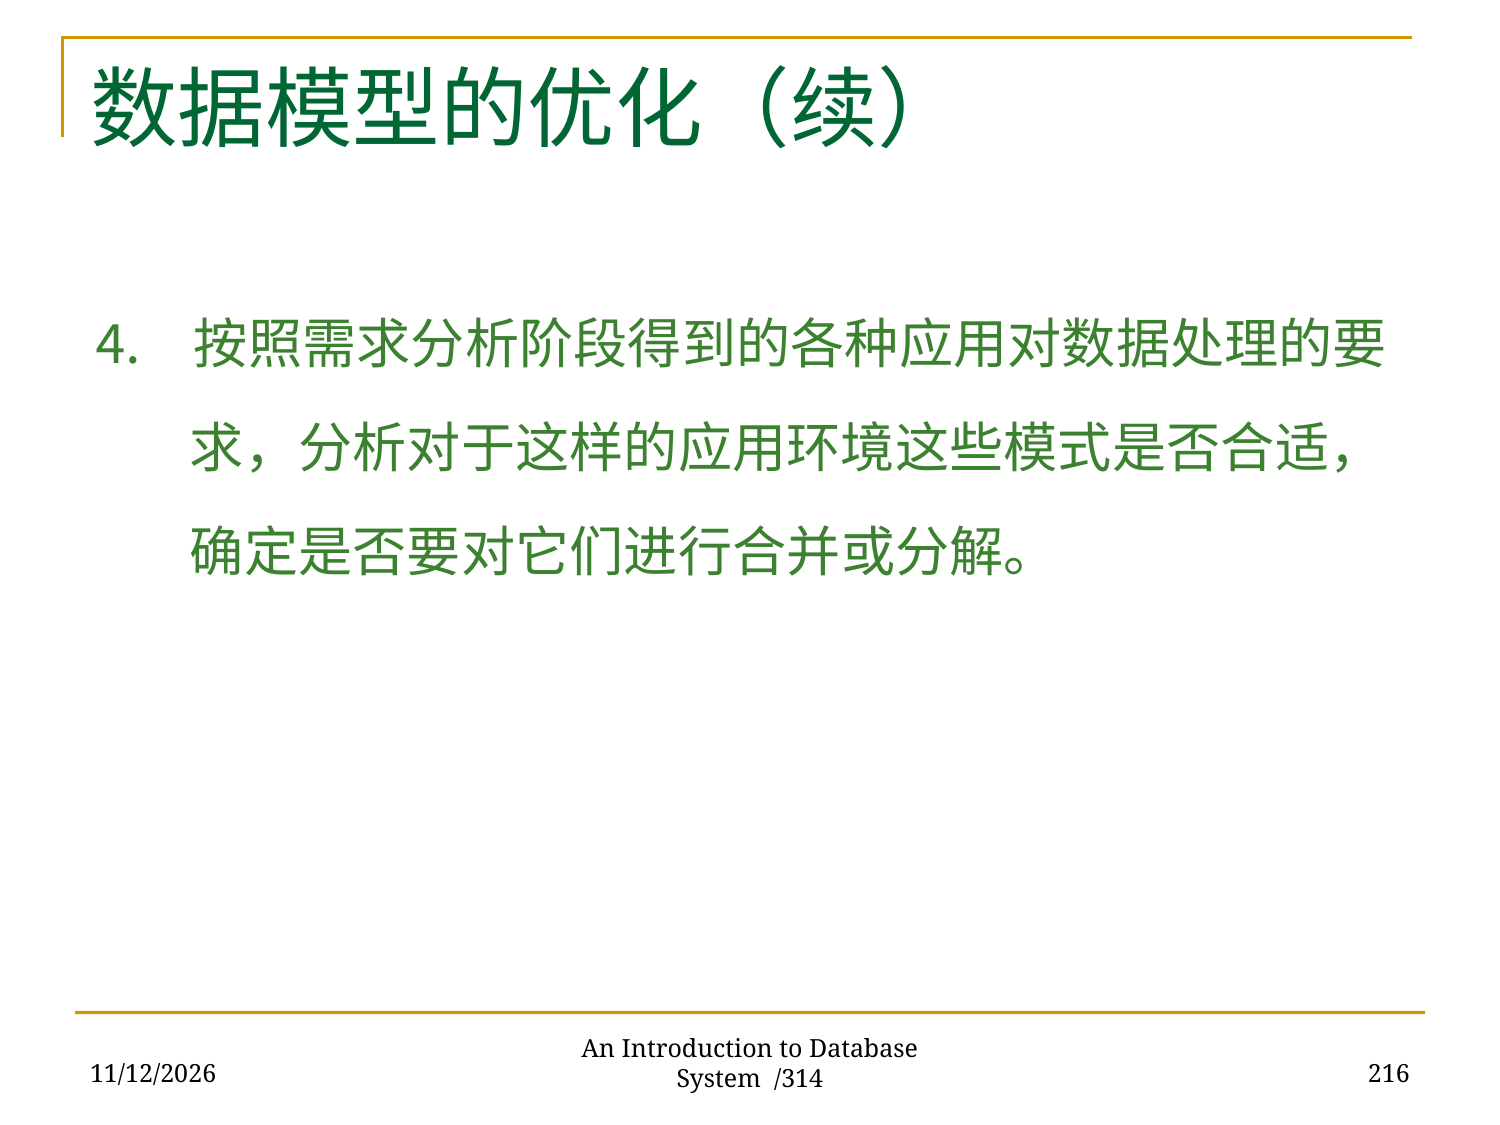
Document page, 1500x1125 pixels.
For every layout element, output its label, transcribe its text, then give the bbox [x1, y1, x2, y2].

footer An Introduction to Database System /314 [512, 1025, 988, 1100]
list ⒋ 按照需求分析阶段得到的各种应用对数据处理的要求，分析对于这样的应用环境这些模式是否合适，确定是否要对它们进行合并或分解。 [75, 262, 1425, 1006]
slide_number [75, 1024, 425, 1100]
title 数据模型的优化（续） [75, 45, 1425, 233]
slide_number 216 [1074, 1024, 1425, 1100]
